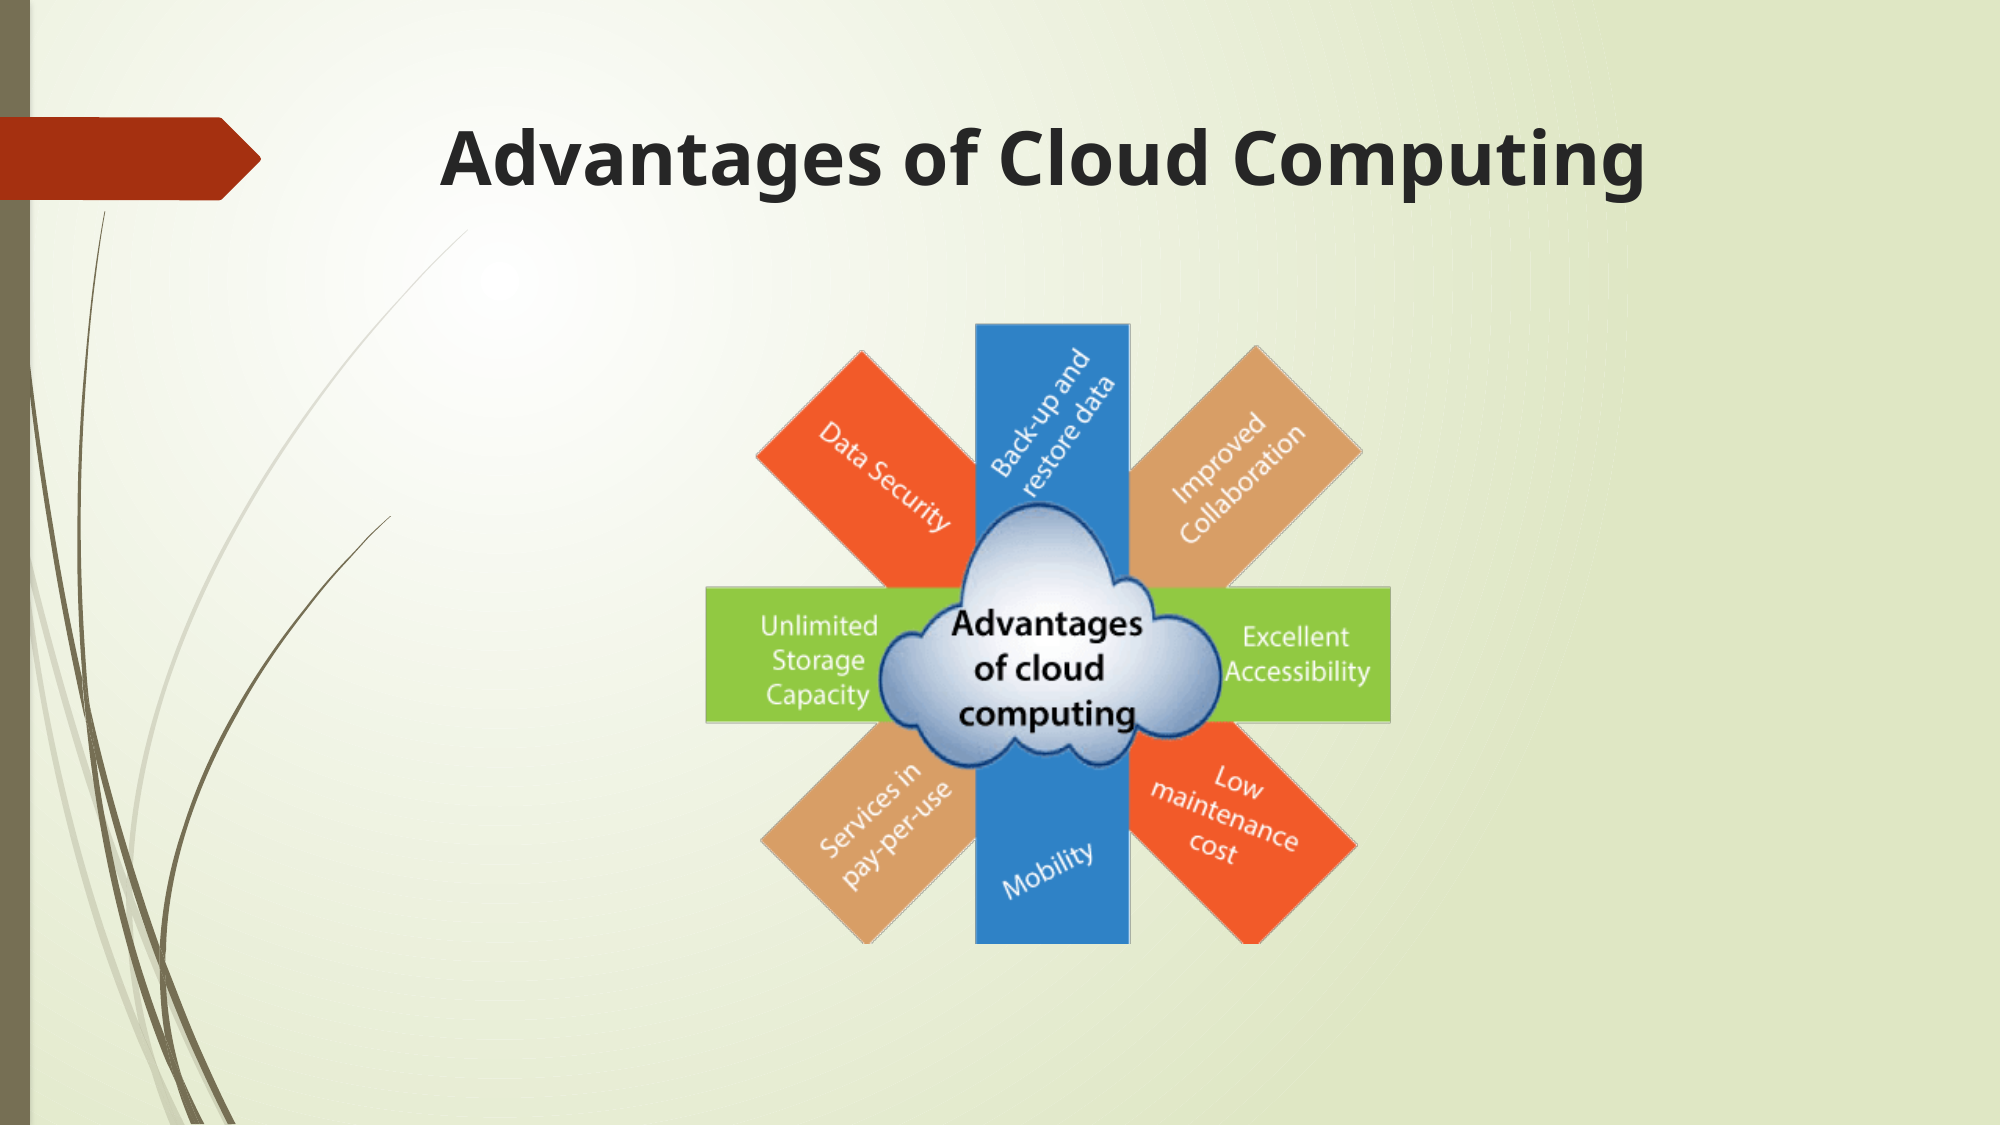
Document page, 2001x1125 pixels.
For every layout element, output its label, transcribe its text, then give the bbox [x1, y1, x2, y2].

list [664, 318, 1447, 945]
title Advantages of Cloud Computing [425, 102, 1888, 211]
